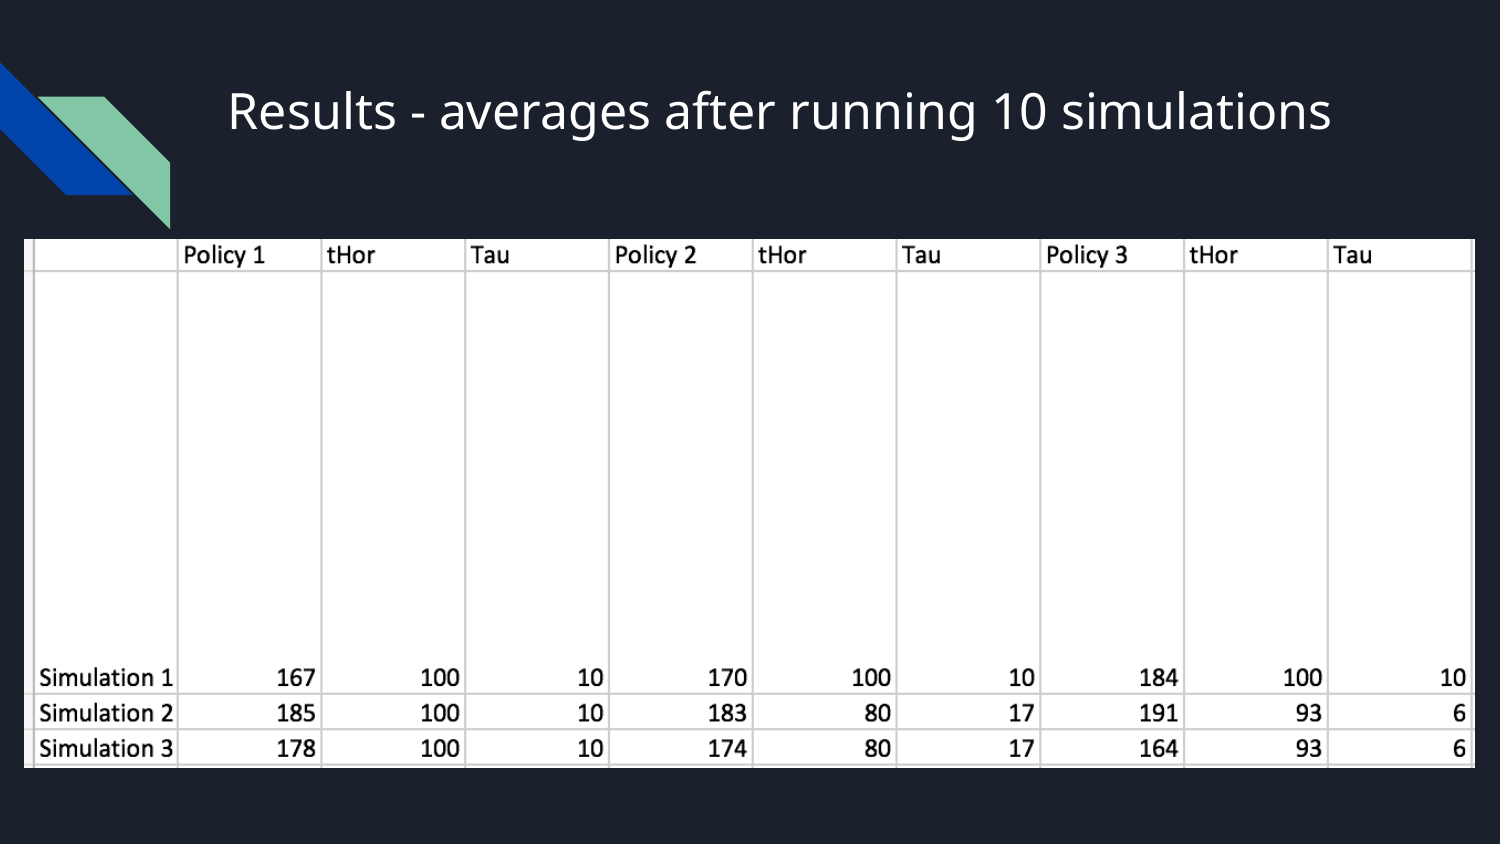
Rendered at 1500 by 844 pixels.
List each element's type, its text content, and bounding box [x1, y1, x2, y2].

picture [24, 239, 1476, 768]
title Results - averages after running 10 simulations [212, 64, 1440, 215]
